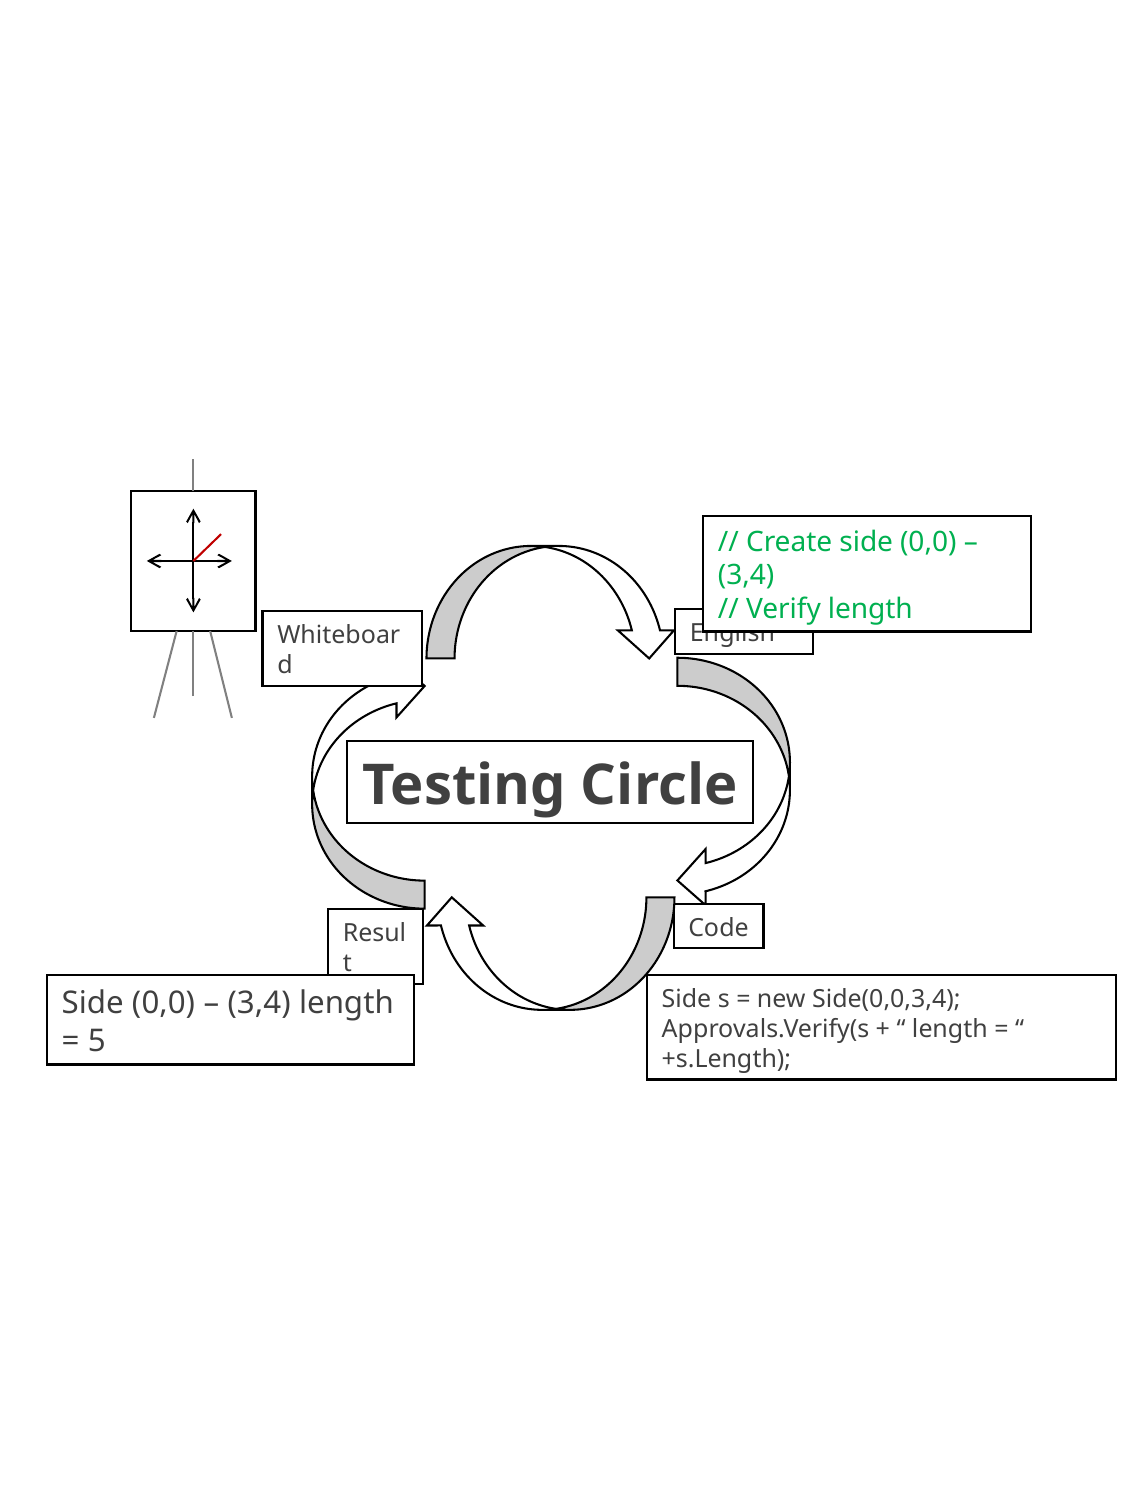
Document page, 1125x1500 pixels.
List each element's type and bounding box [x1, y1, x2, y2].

text_box [46, 459, 1116, 1051]
